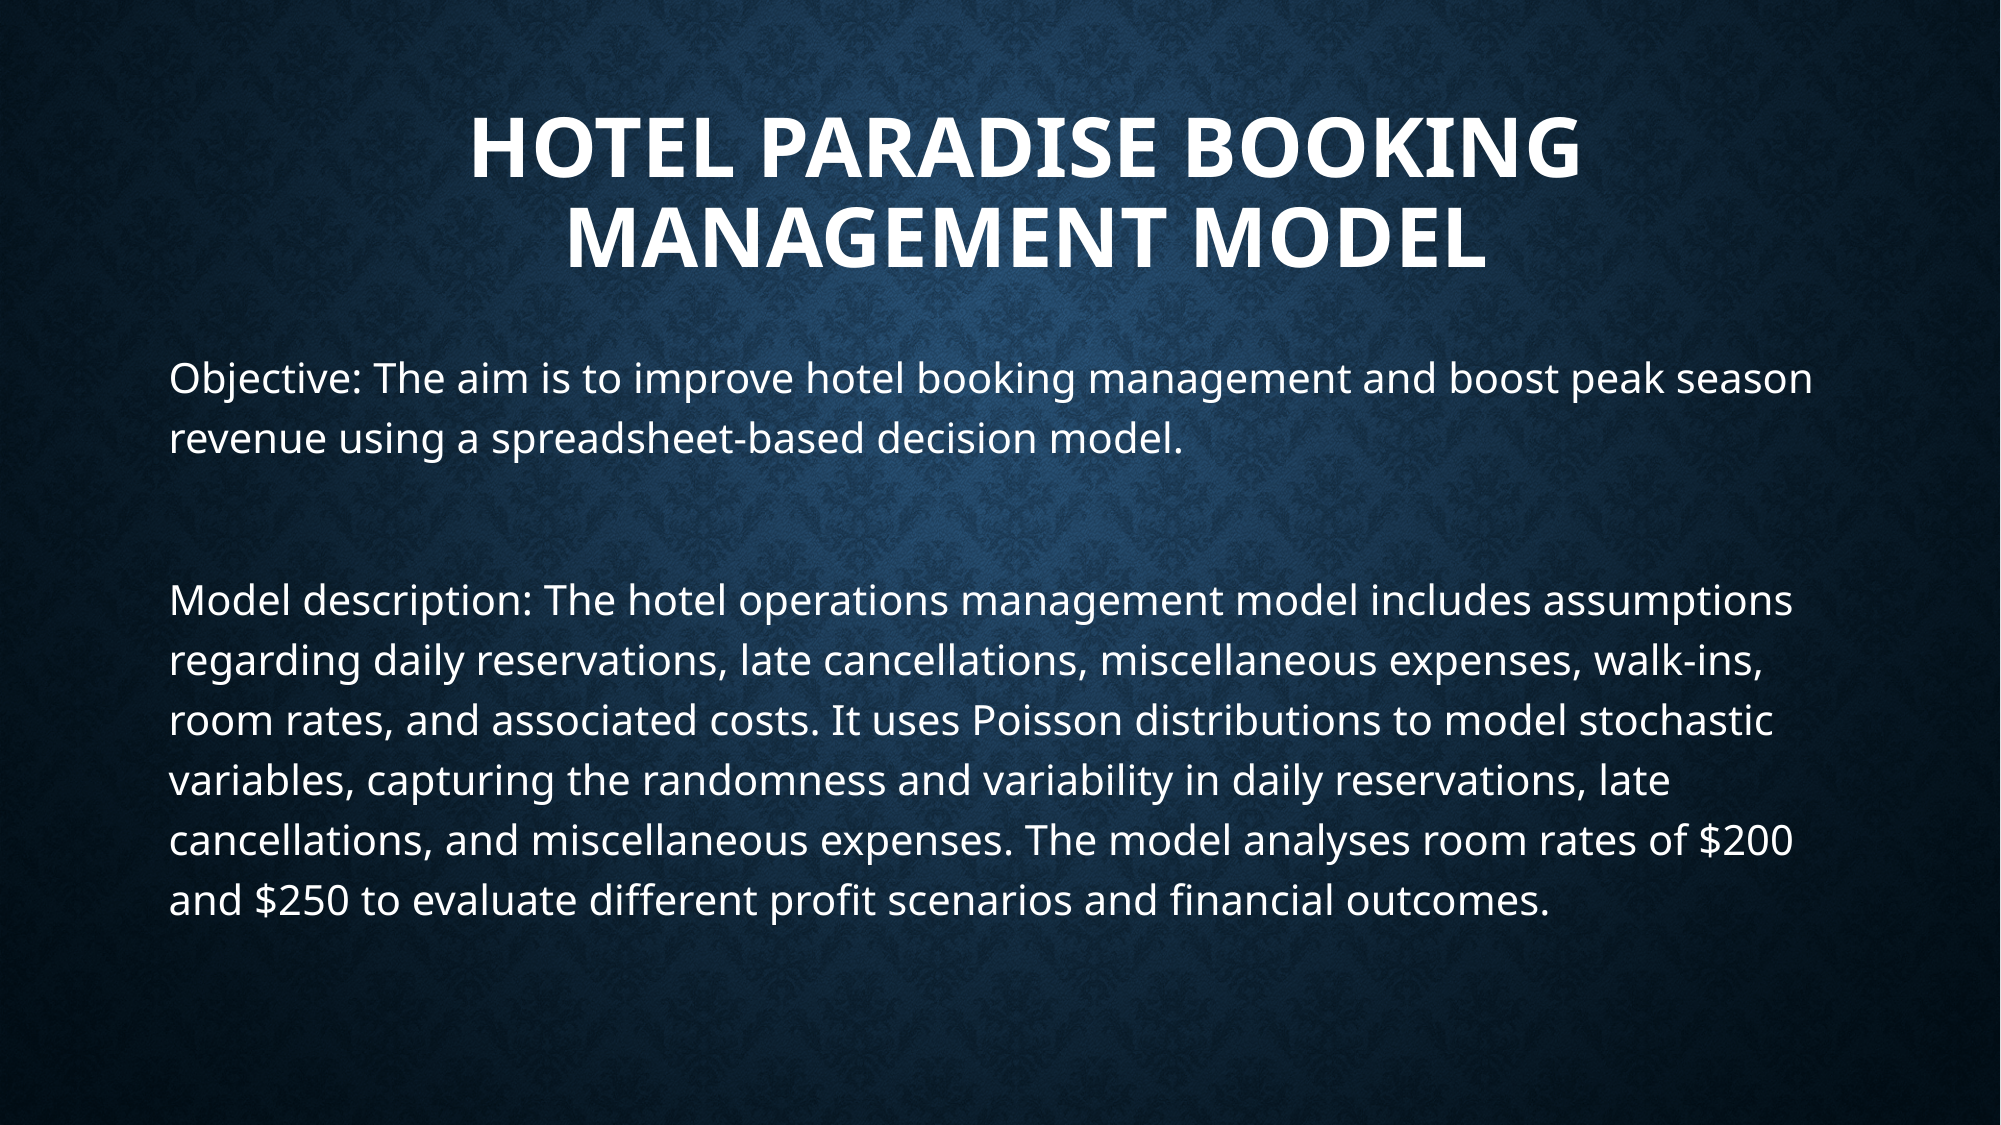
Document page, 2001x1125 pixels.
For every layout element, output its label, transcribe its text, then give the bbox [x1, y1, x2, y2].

title Hotel Paradise Booking Management Model [243, 98, 1809, 293]
subtitle Objective: The aim is to improve hotel booking management and boost peak season revenue using a spreadsheet-based decision model. Model description: The hotel operations management model includes assumptions regarding daily reservations, late cancellations, miscellaneous expenses, walk-ins, room rates, and associated costs. It uses Poisson distributions to model stochastic variables, capturing the randomness and variability in daily reservations, late cancellations, and miscellaneous expenses. The model analyses room rates of $200 and $250 to evaluate different profit scenarios and financial outcomes. [153, 333, 1883, 1056]
